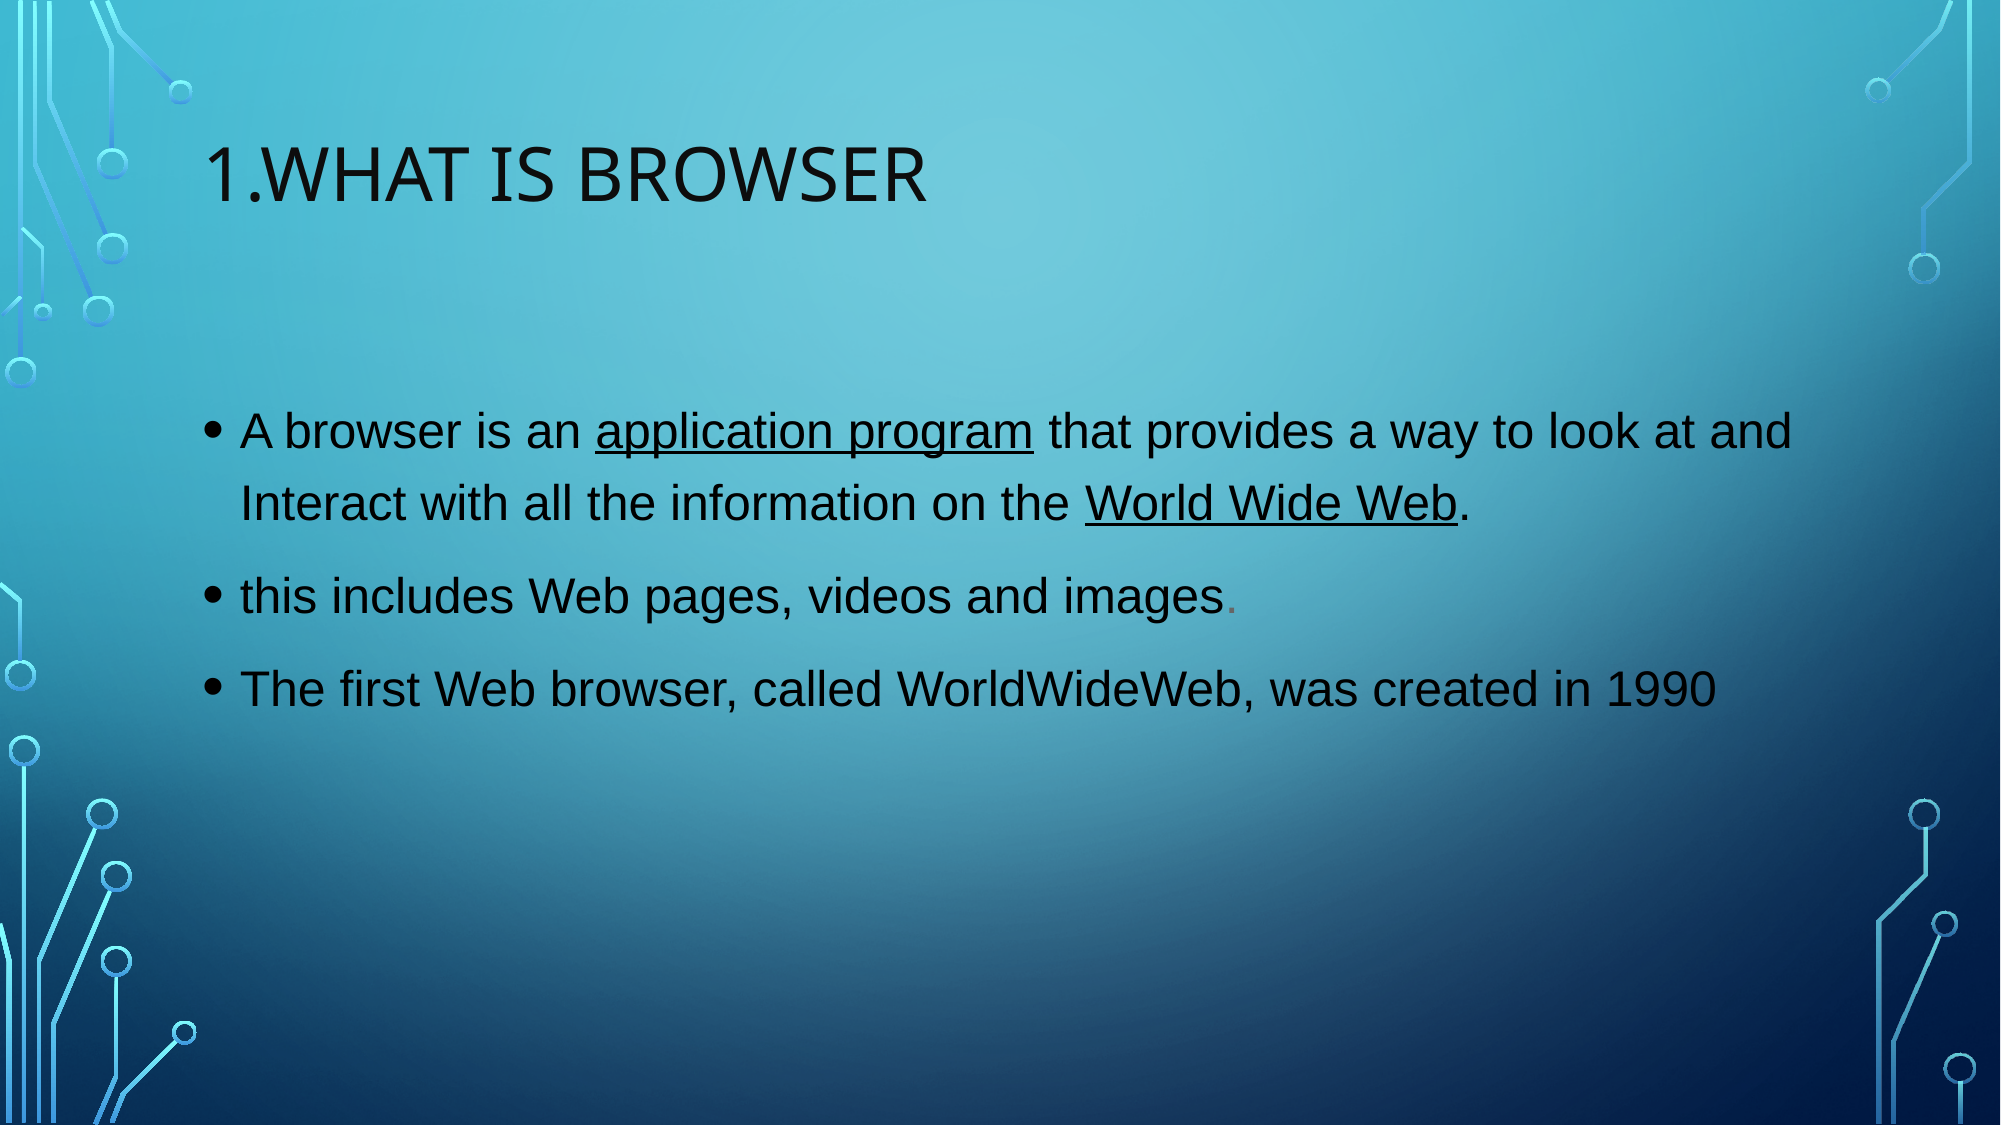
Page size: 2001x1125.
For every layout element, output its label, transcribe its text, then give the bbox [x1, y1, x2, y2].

list A browser is an application program that provides a way to look at and Interact with all the information on the World Wide Web. this includes Web pages, videos and images. The first Web browser, called WorldWideWeb, was created in 1990 [187, 379, 1813, 960]
title 1.What is browser [187, 101, 1813, 344]
